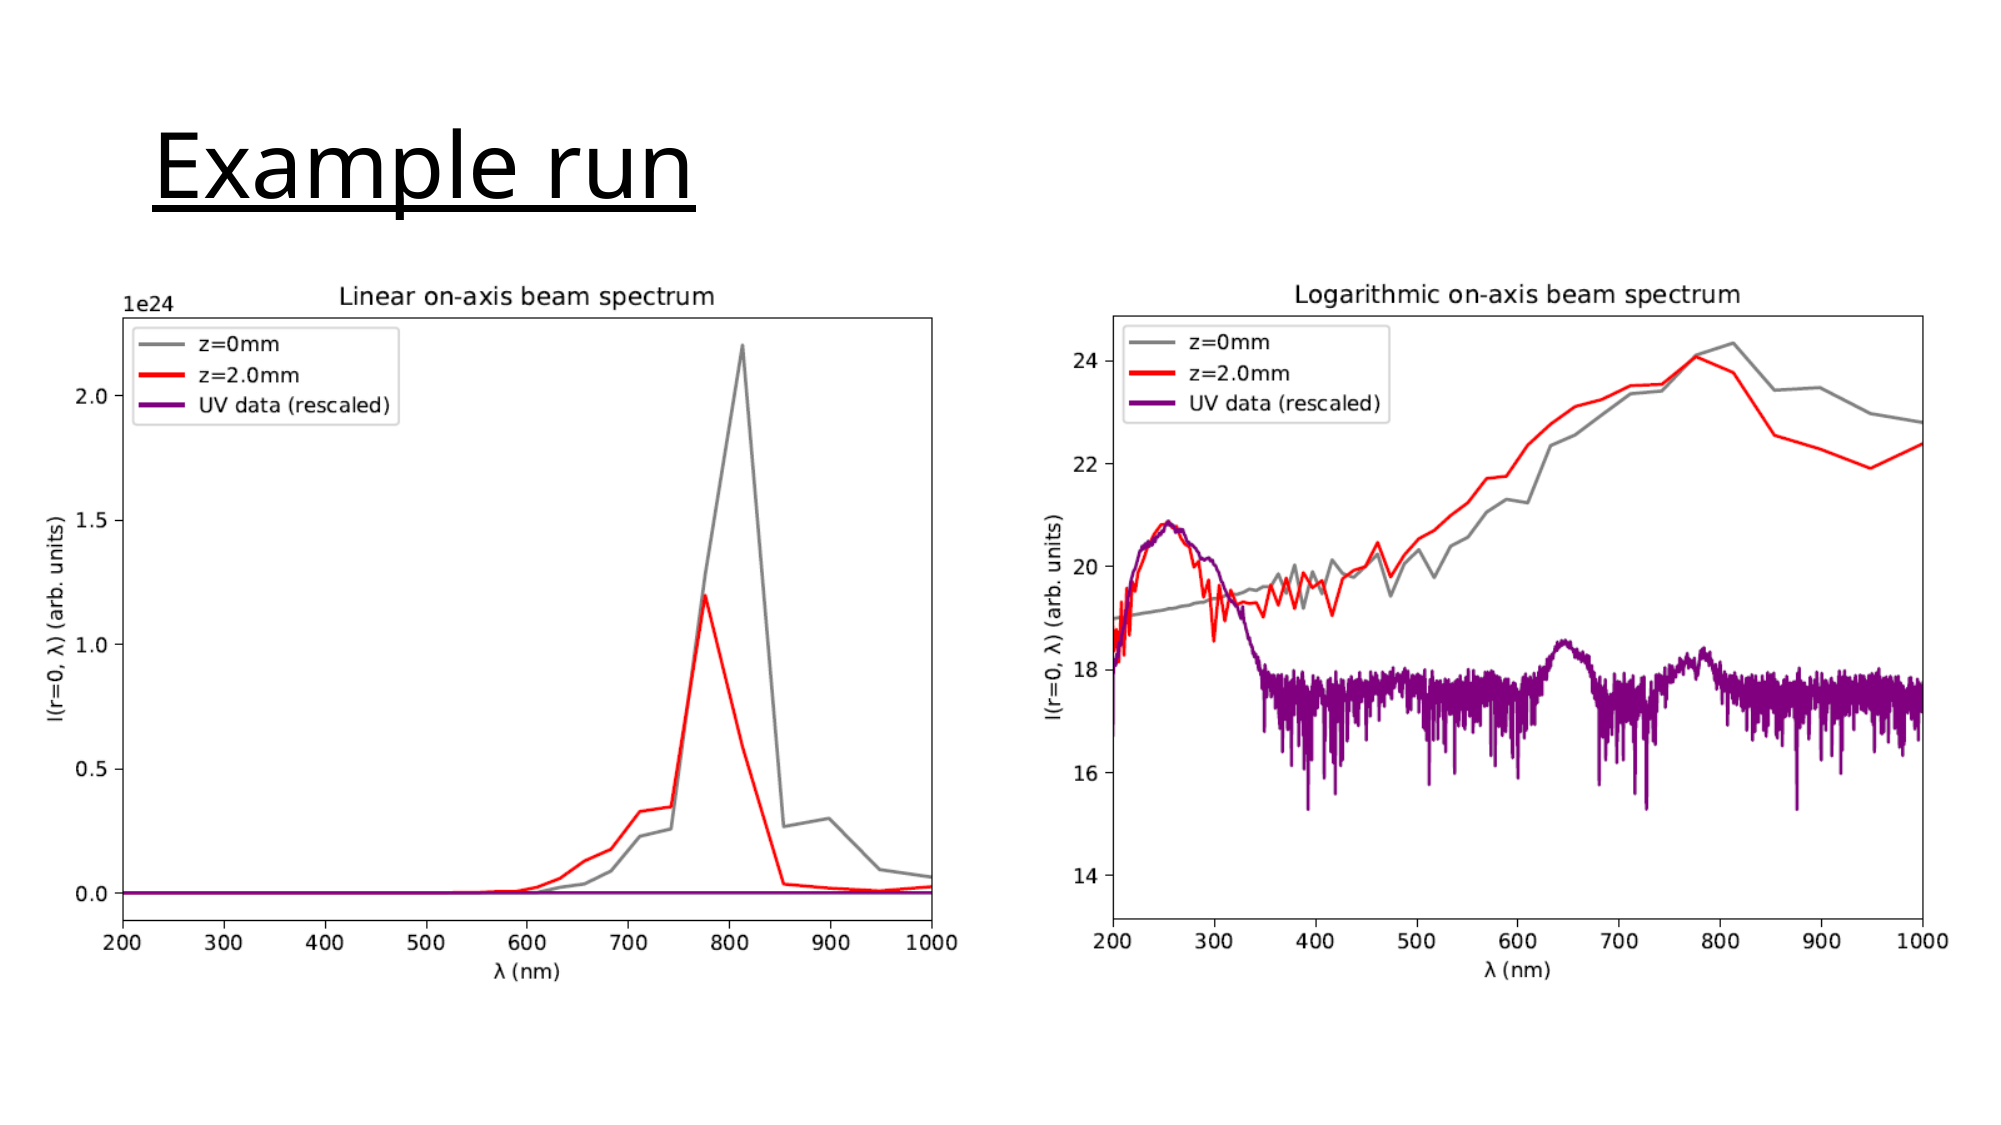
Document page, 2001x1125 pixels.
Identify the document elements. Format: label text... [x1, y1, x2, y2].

title Example run [137, 59, 1863, 228]
picture [0, 224, 1991, 1001]
